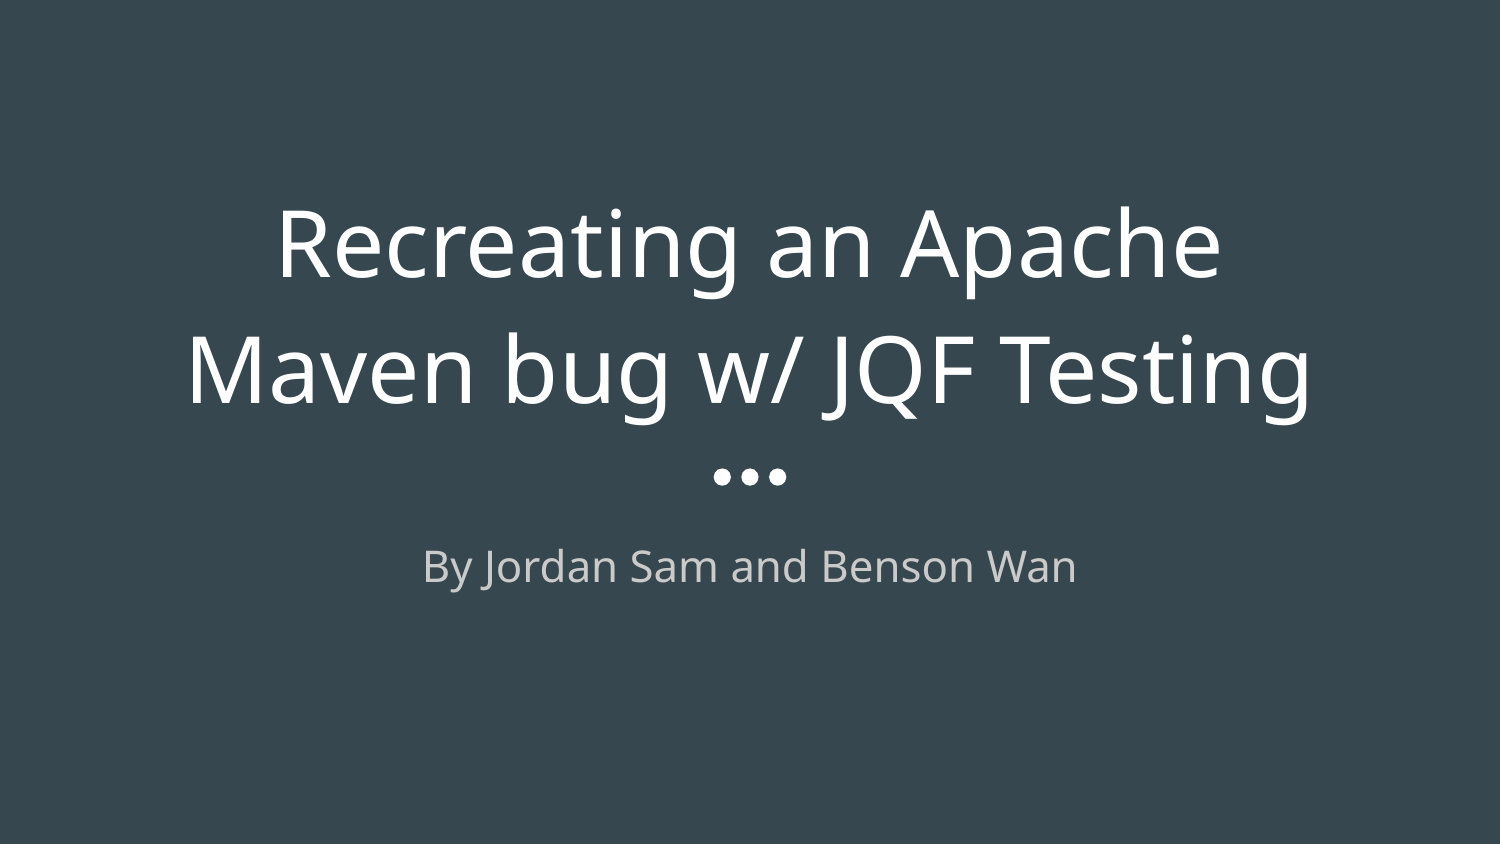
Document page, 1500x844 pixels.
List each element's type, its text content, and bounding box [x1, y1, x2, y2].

title Recreating an Apache Maven bug w/ JQF Testing [110, 162, 1390, 447]
subtitle By Jordan Sam and Benson Wan [110, 520, 1390, 651]
